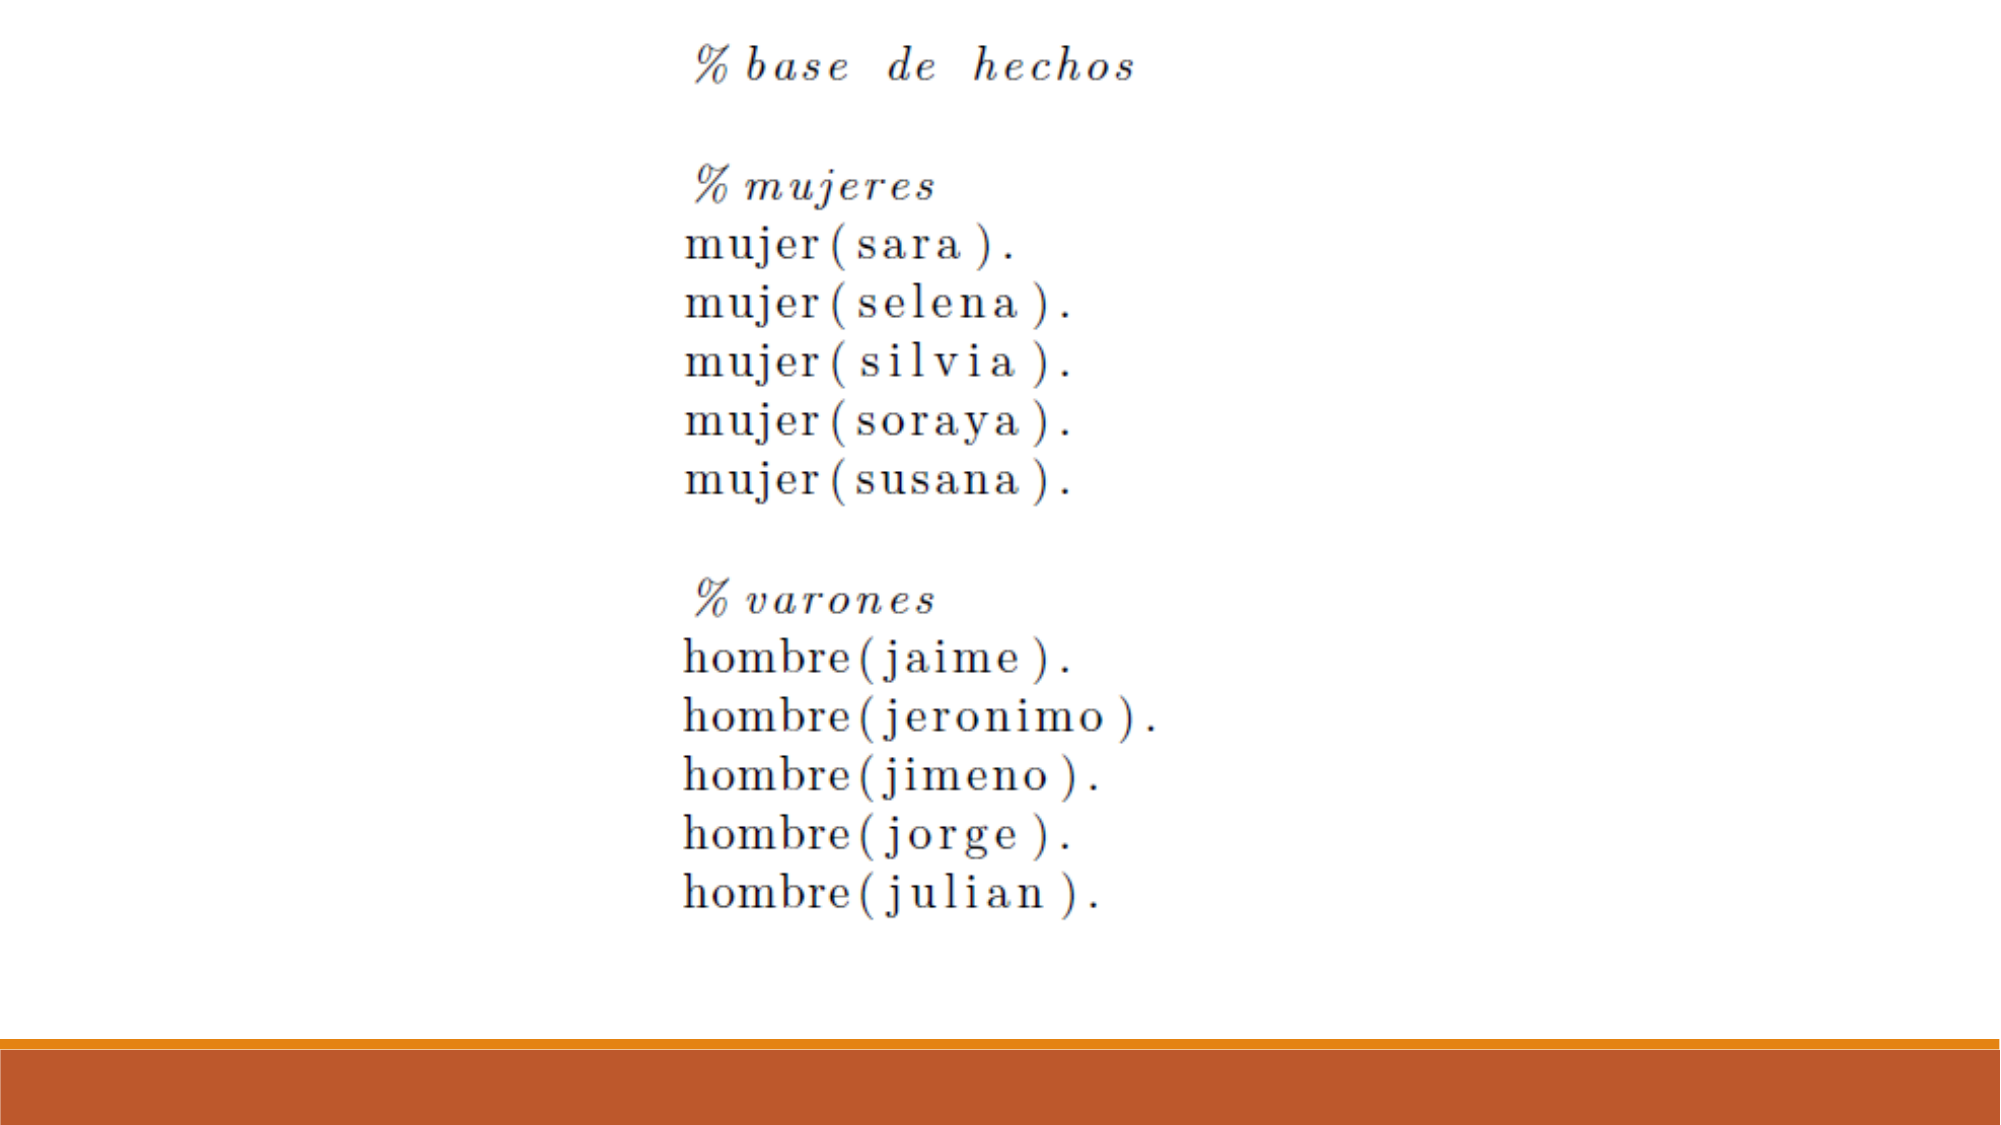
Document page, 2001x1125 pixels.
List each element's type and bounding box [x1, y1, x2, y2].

picture [682, 38, 1193, 971]
